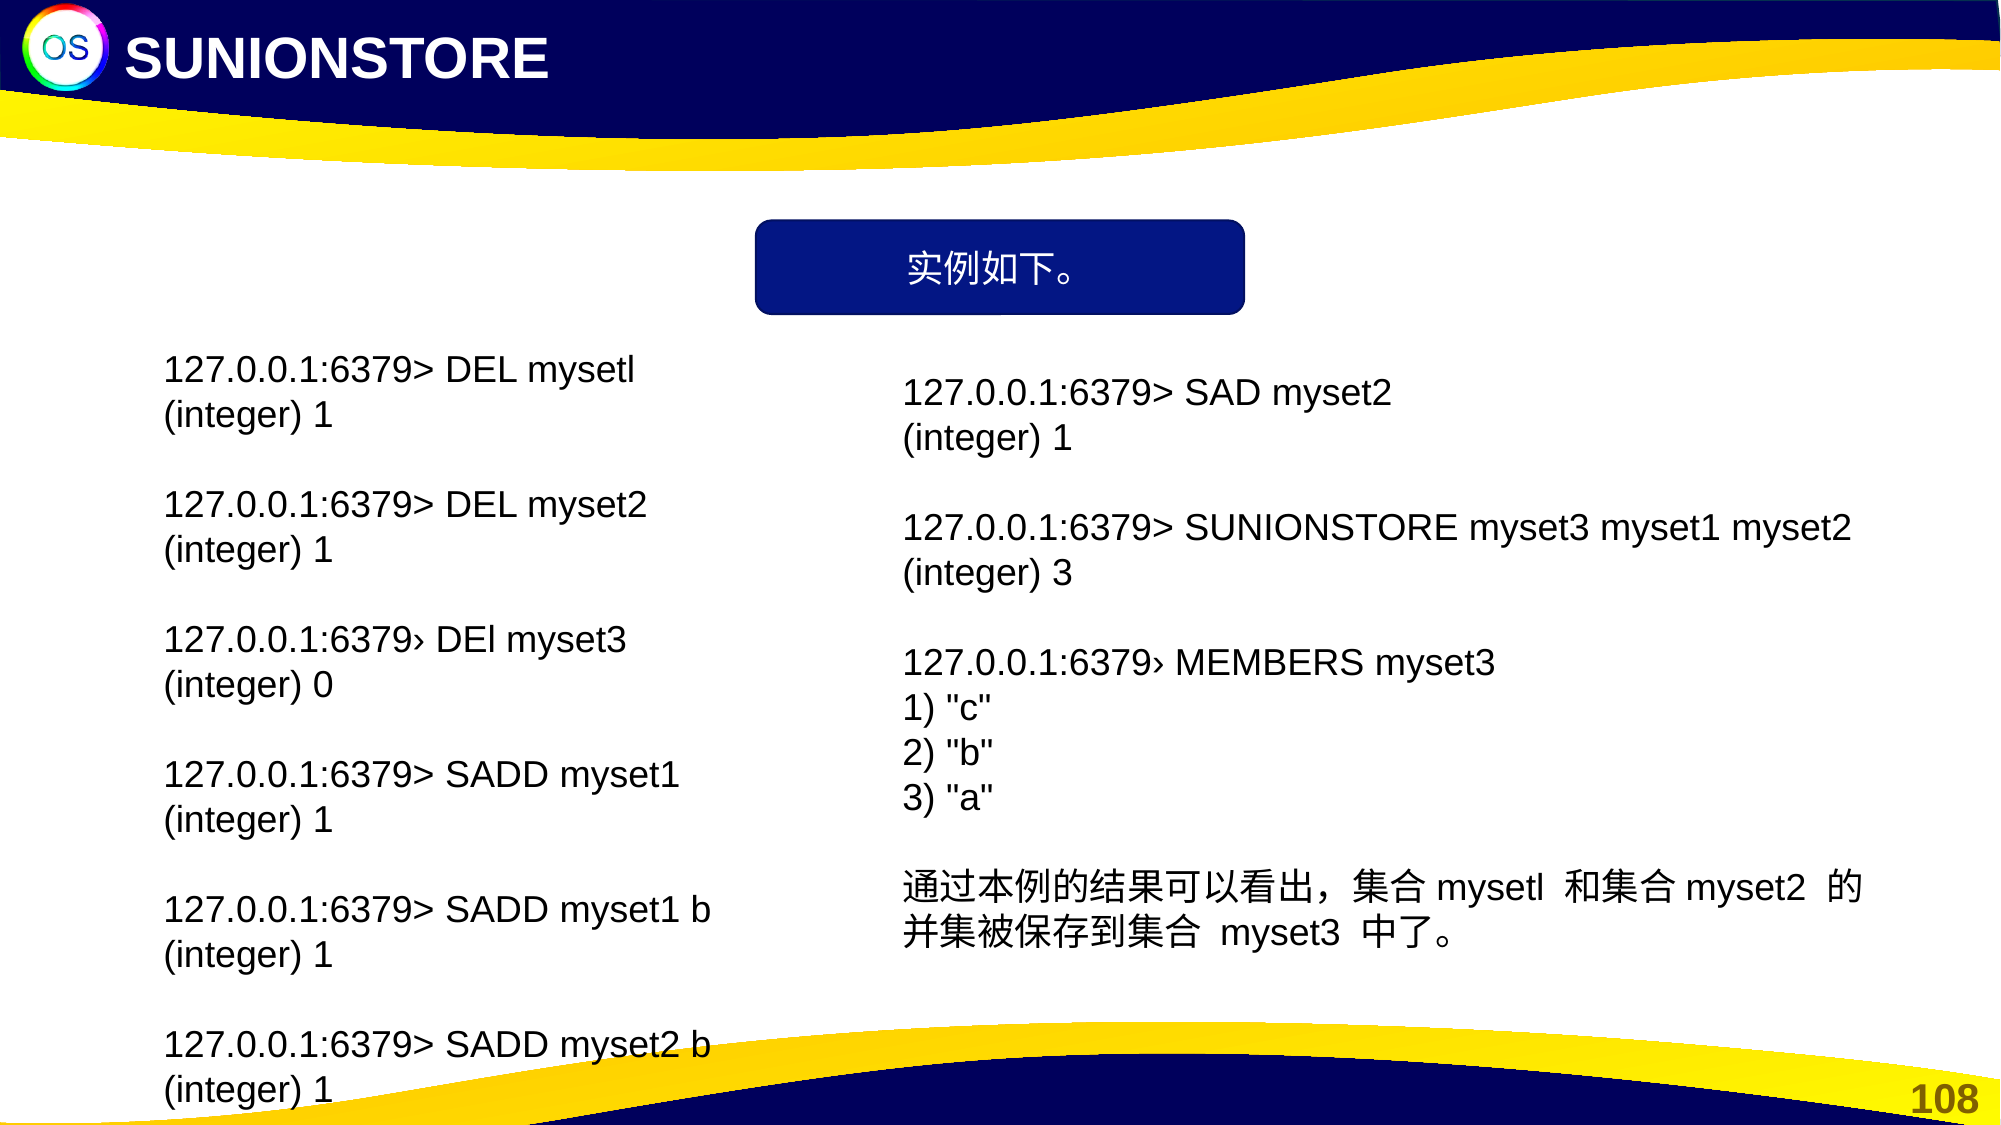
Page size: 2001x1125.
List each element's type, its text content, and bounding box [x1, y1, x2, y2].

text_box SUNIONSTORE [109, 12, 1263, 98]
text_box 127.0.0.1:6379> DEL mysetl (integer) 1 127.0.0.1:6379> DEL myset2 (integer) 1 127.0.0.1:6379› DEl myset3 (integer) 0 127.0.0.1:6379> SADD myset1 (integer) 1 127.0.0.1:6379> SADD myset1 b (integer) 1 127.0.0.1:6379> SADD myset2 b (integer) 1 [148, 337, 988, 1118]
text_box 实例如下。 [754, 219, 1246, 316]
text_box 127.0.0.1:6379> SAD myset2 (integer) 1 127.0.0.1:6379> SUNIONSTORE myset3 myset1 myset2 (integer) 3 127.0.0.1:6379› MEMBERS myset3 1) "c" 2) "b" 3) "a" 通过本例的结果可以看出，集合mysetl 和集合myset2 的并集被保存到集合 myset3 中了。 [887, 360, 1885, 961]
picture [22, 3, 109, 91]
